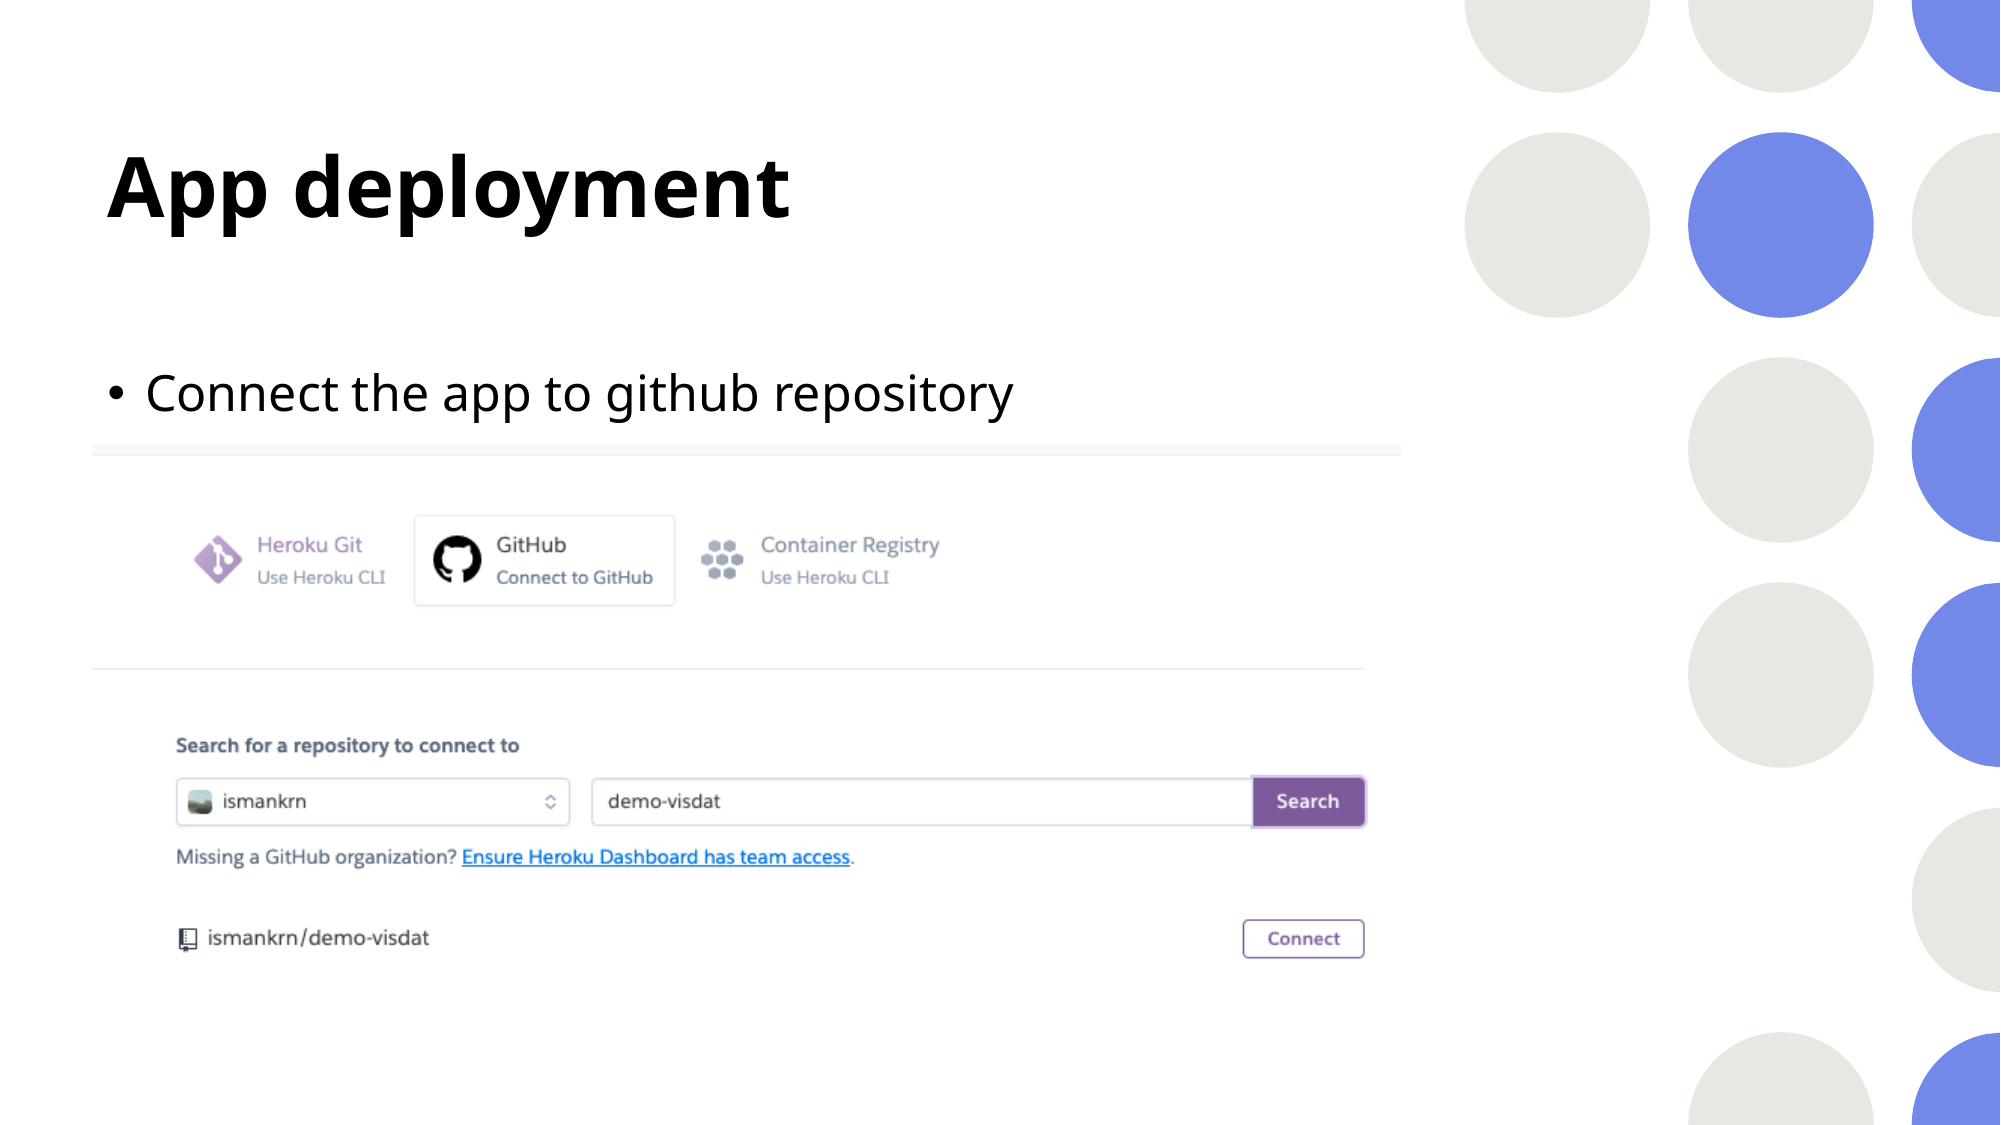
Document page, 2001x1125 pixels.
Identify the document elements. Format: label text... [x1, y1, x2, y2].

title App deployment [92, 126, 1297, 335]
picture [92, 444, 1401, 1044]
list Connect the app to github repository [92, 354, 1297, 444]
